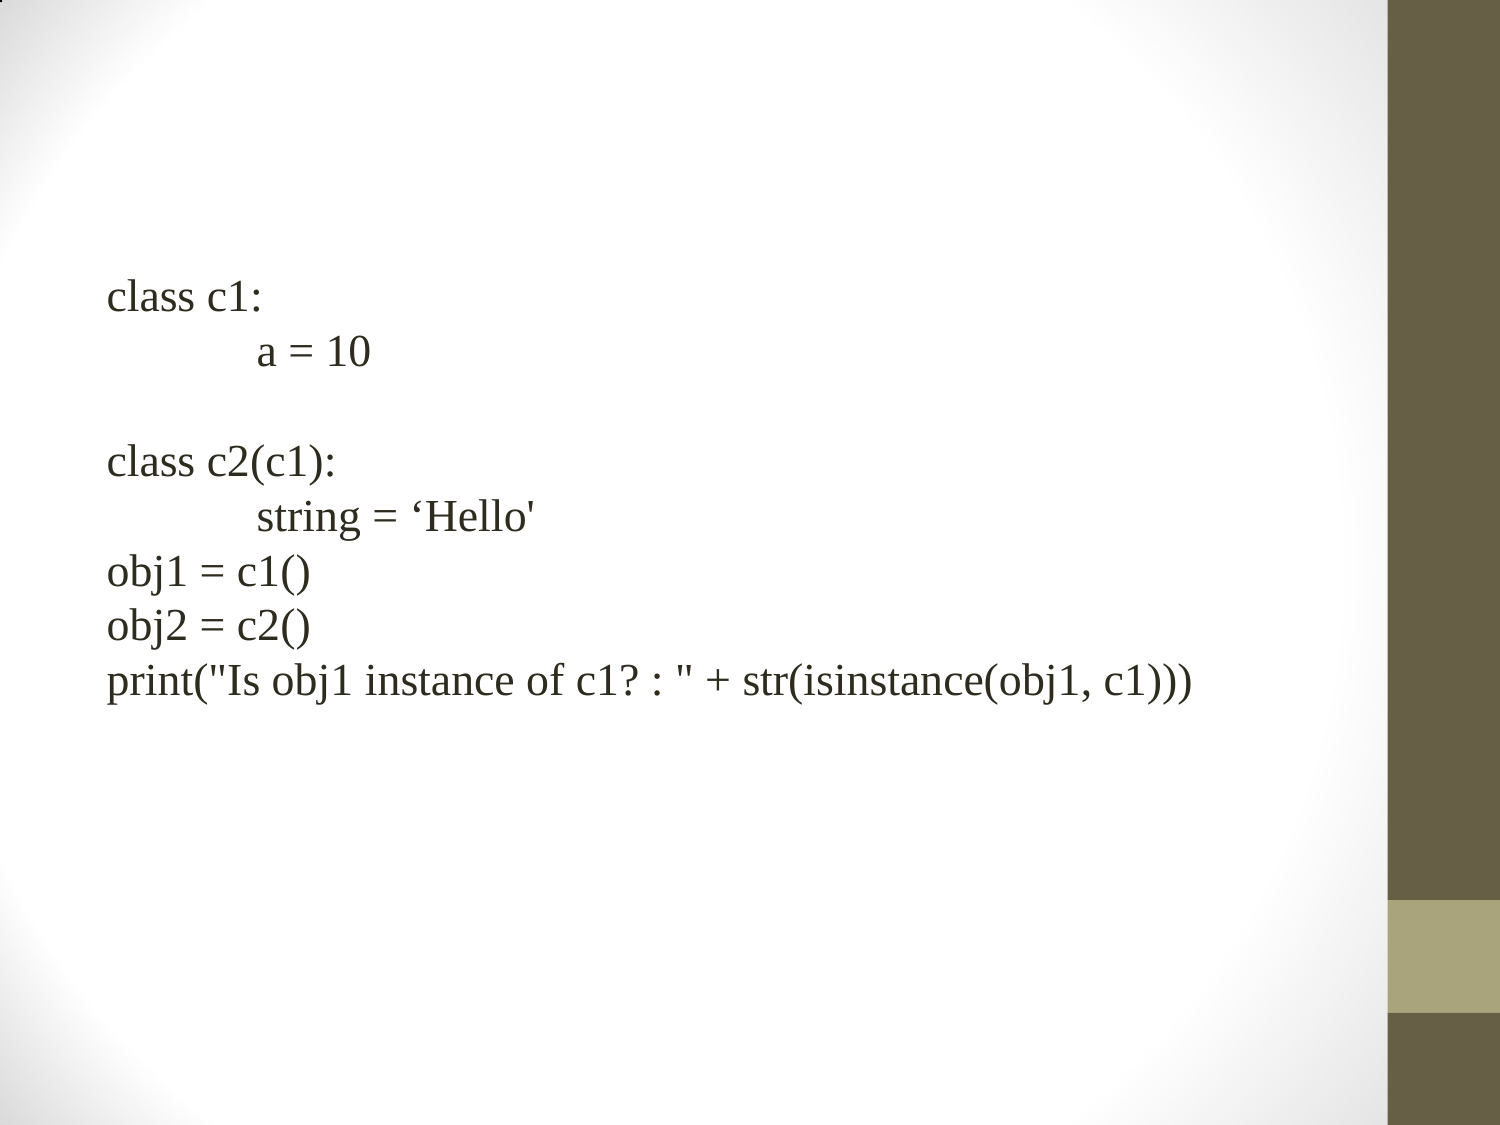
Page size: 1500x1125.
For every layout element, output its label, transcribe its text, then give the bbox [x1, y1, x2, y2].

list class c1: a = 10 class c2(c1): string = ‘Hello' obj1 = c1() obj2 = c2() print("Is obj1 instance of c1? : " + str(isinstance(obj1, c1))) [106, 265, 1313, 766]
picture [0, 0, 1387, 1125]
